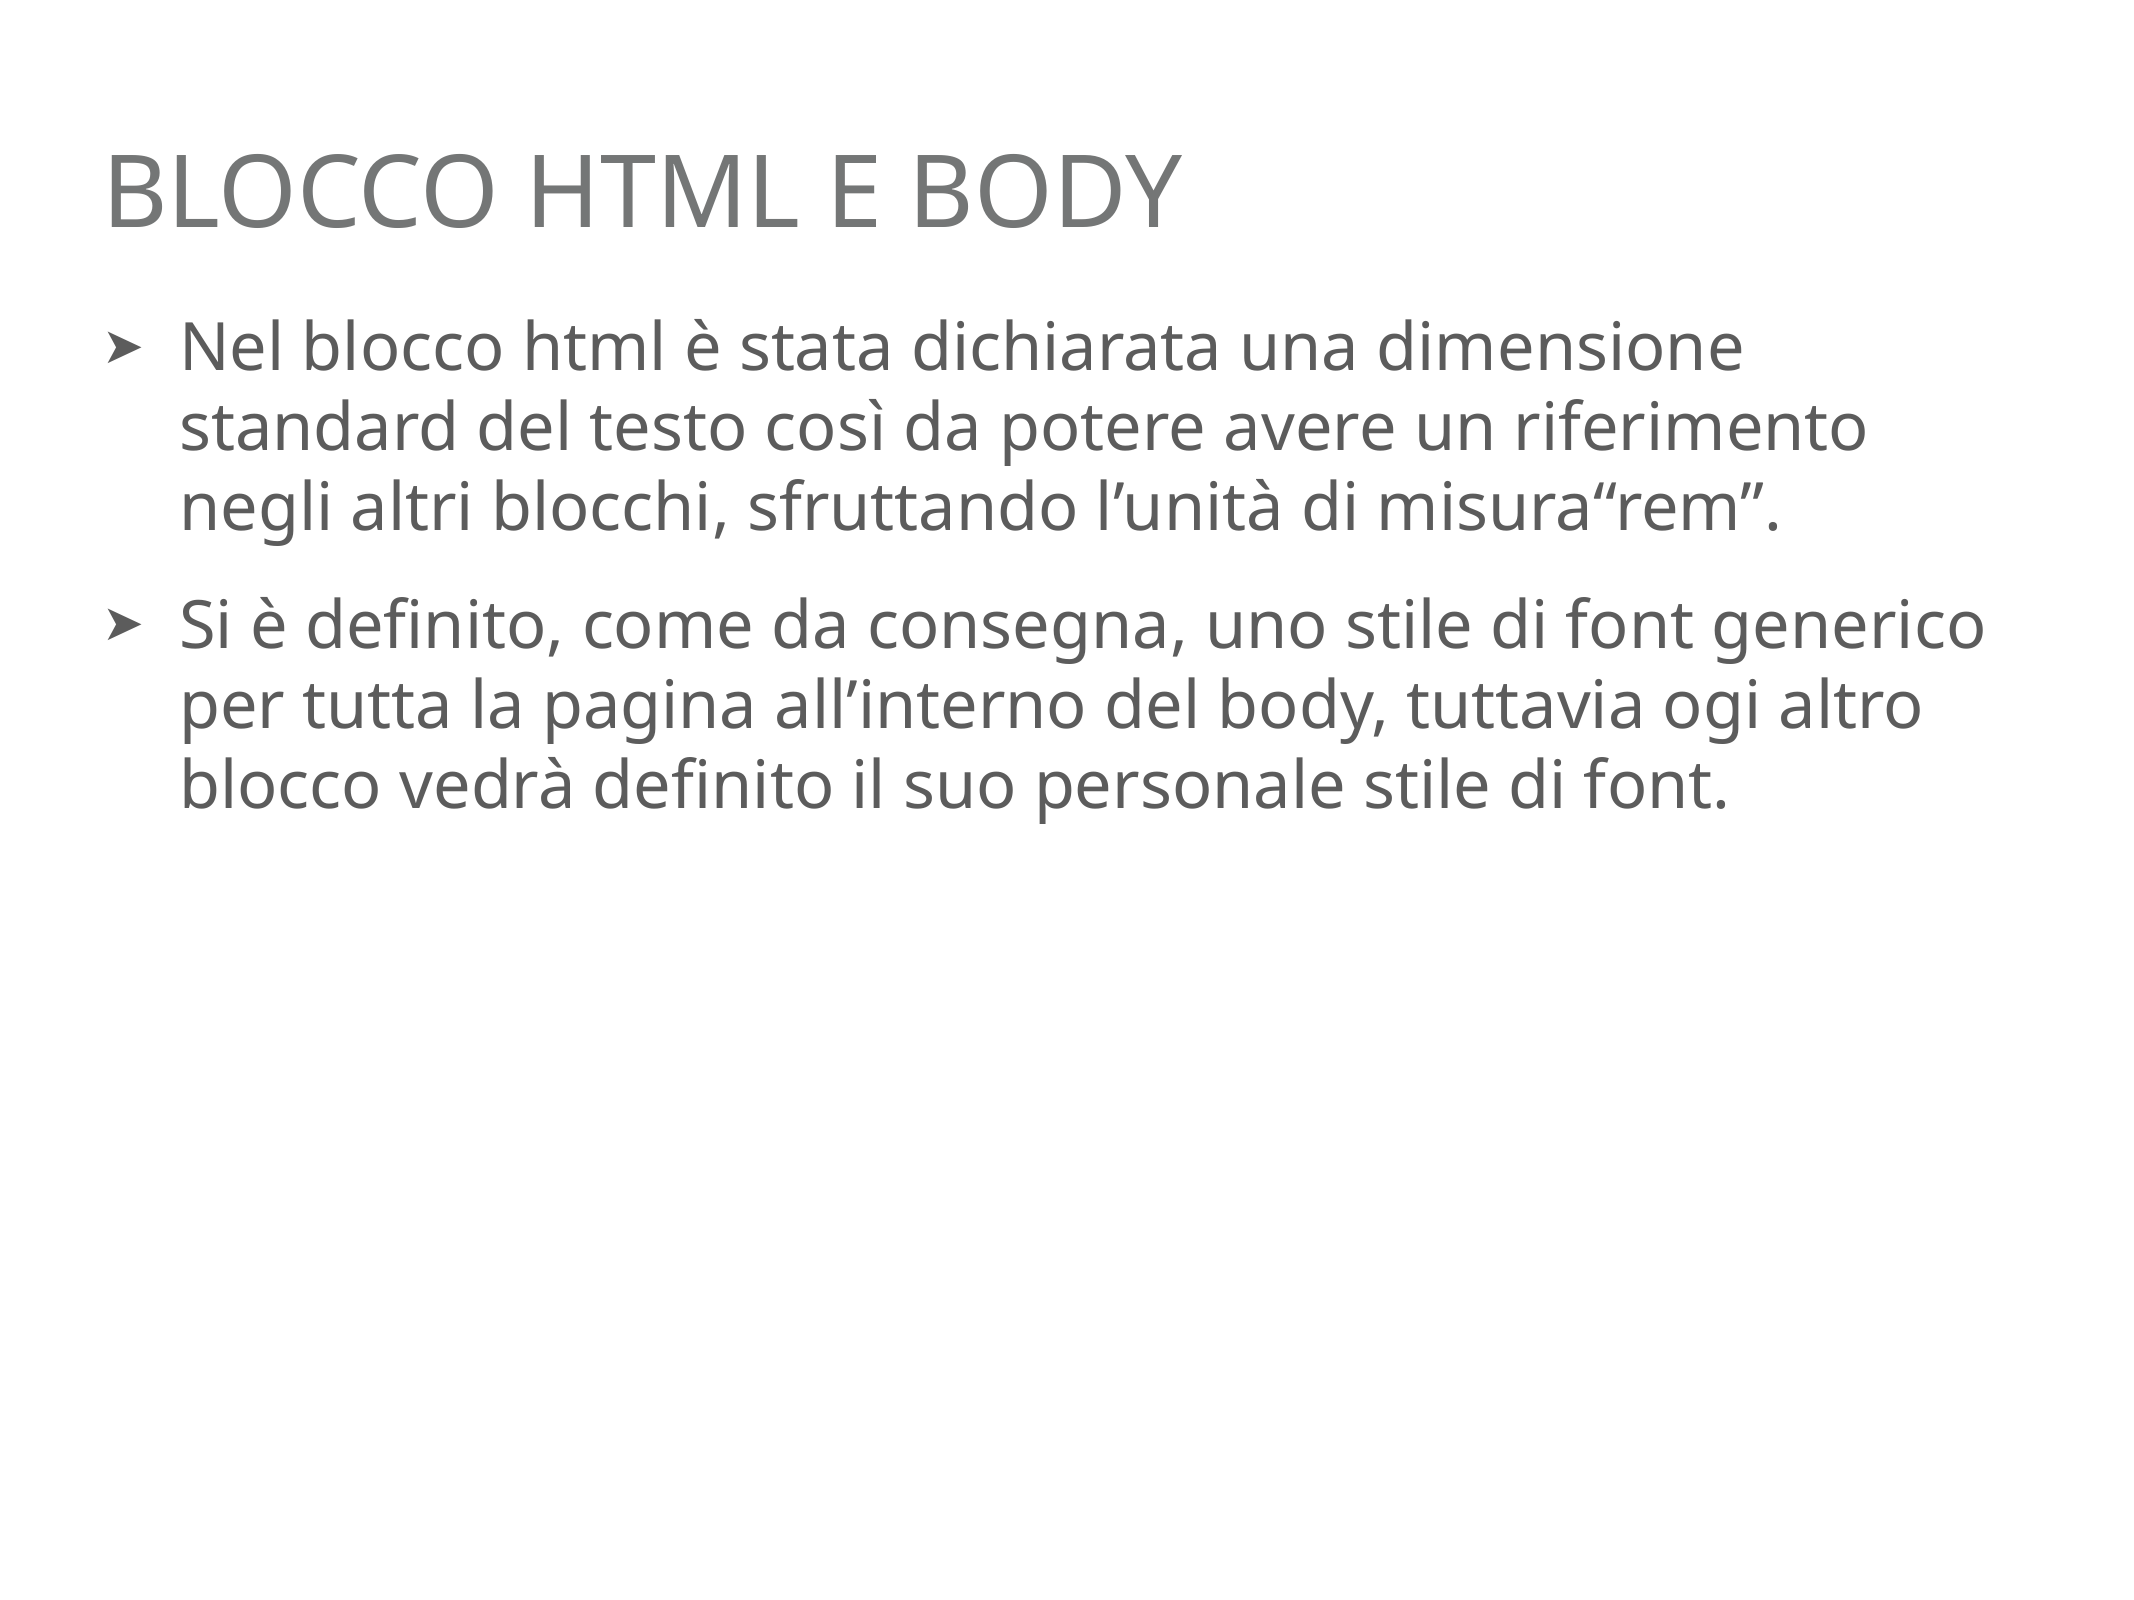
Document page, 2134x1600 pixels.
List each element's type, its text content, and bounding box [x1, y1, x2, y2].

title blocco html e body [93, 118, 2041, 238]
list Nel blocco html è stata dichiarata una dimensione standard del testo così da potere avere un riferimento negli altri blocchi, sfruttando l’unità di misura“rem”. Si è definito, come da consegna, uno stile di font generico per tutta la pagina all’interno del body, tuttavia ogi altro blocco vedrà definito il suo personale stile di font. [93, 295, 2041, 1482]
